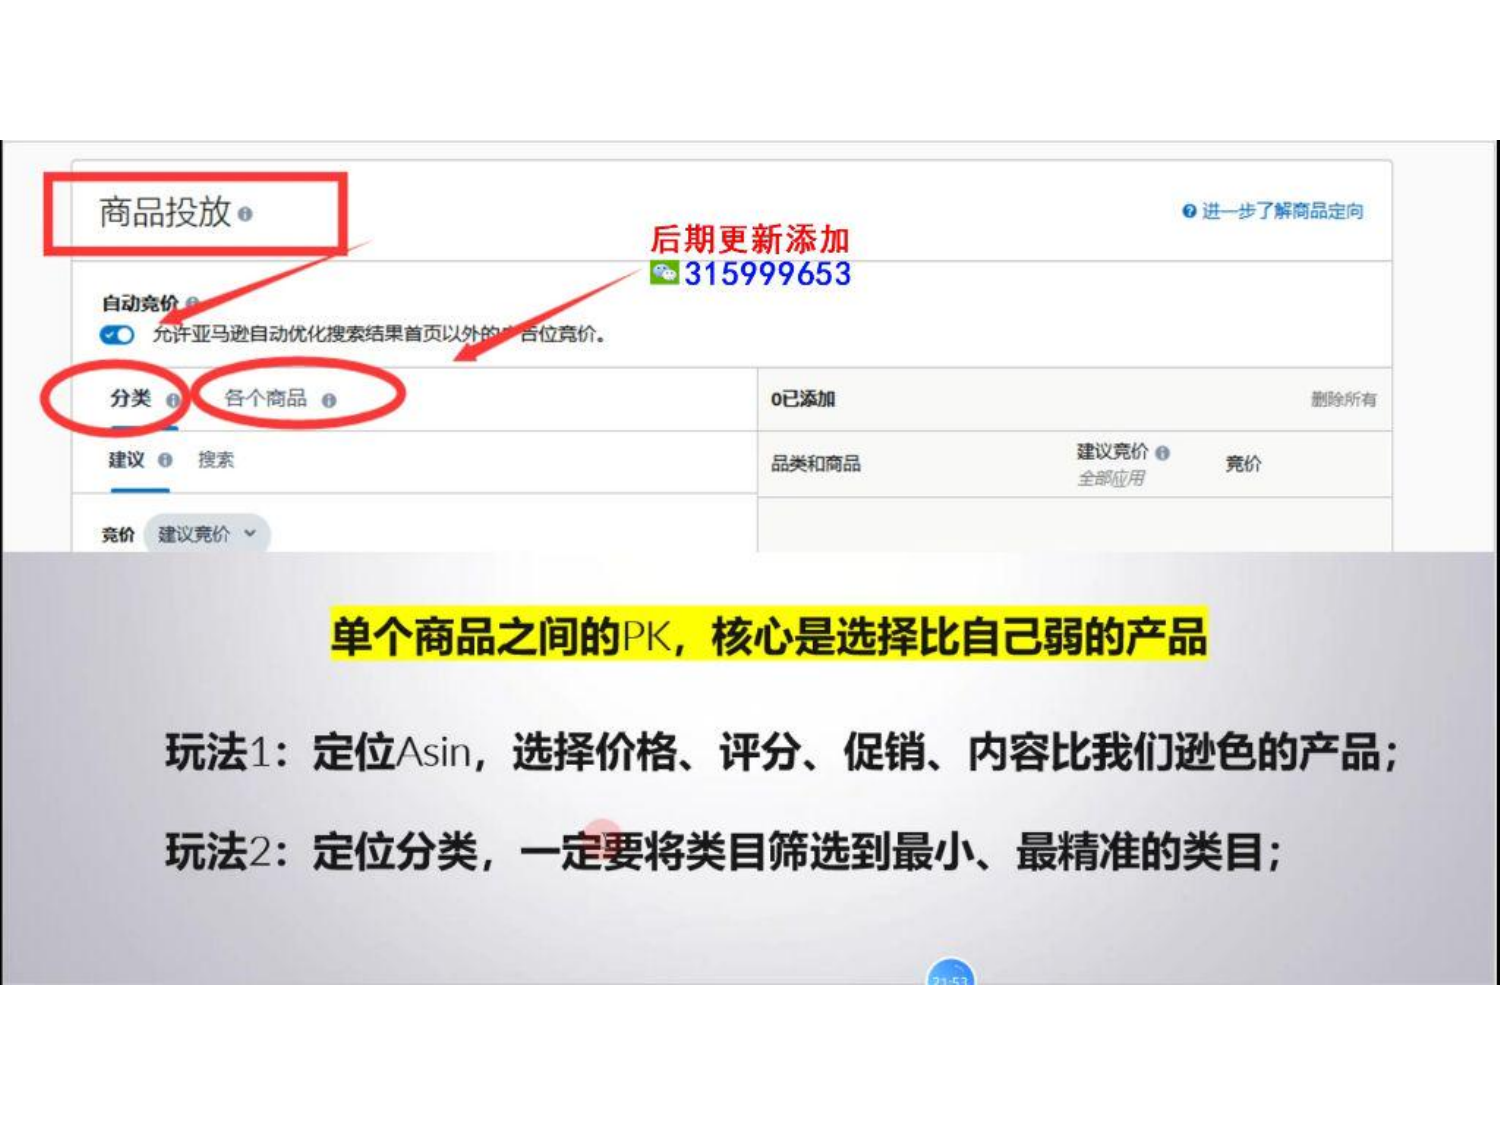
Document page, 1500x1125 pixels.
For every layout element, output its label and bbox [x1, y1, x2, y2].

picture [0, 140, 1500, 985]
